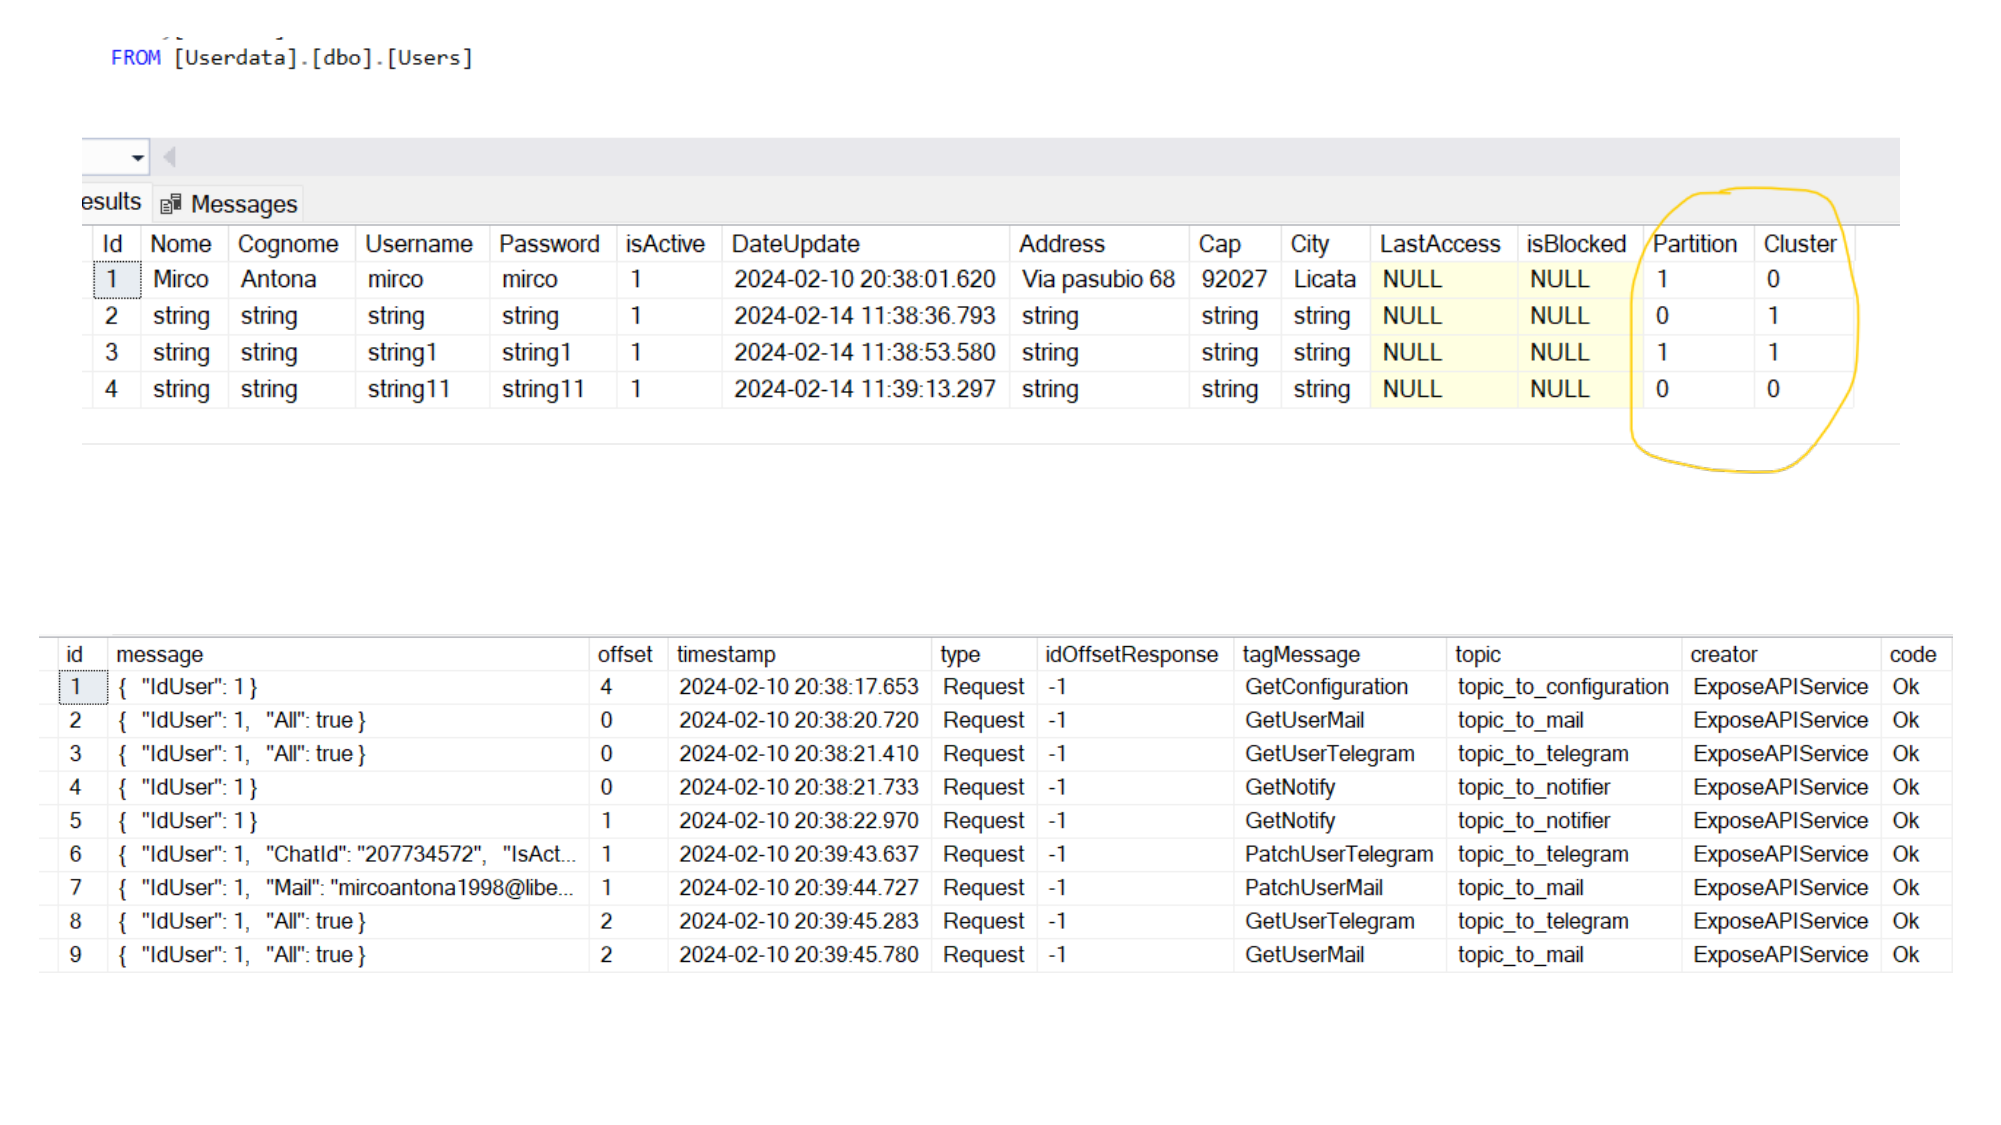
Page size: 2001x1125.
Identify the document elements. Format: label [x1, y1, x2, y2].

picture [39, 634, 1953, 973]
picture [82, 37, 1900, 475]
